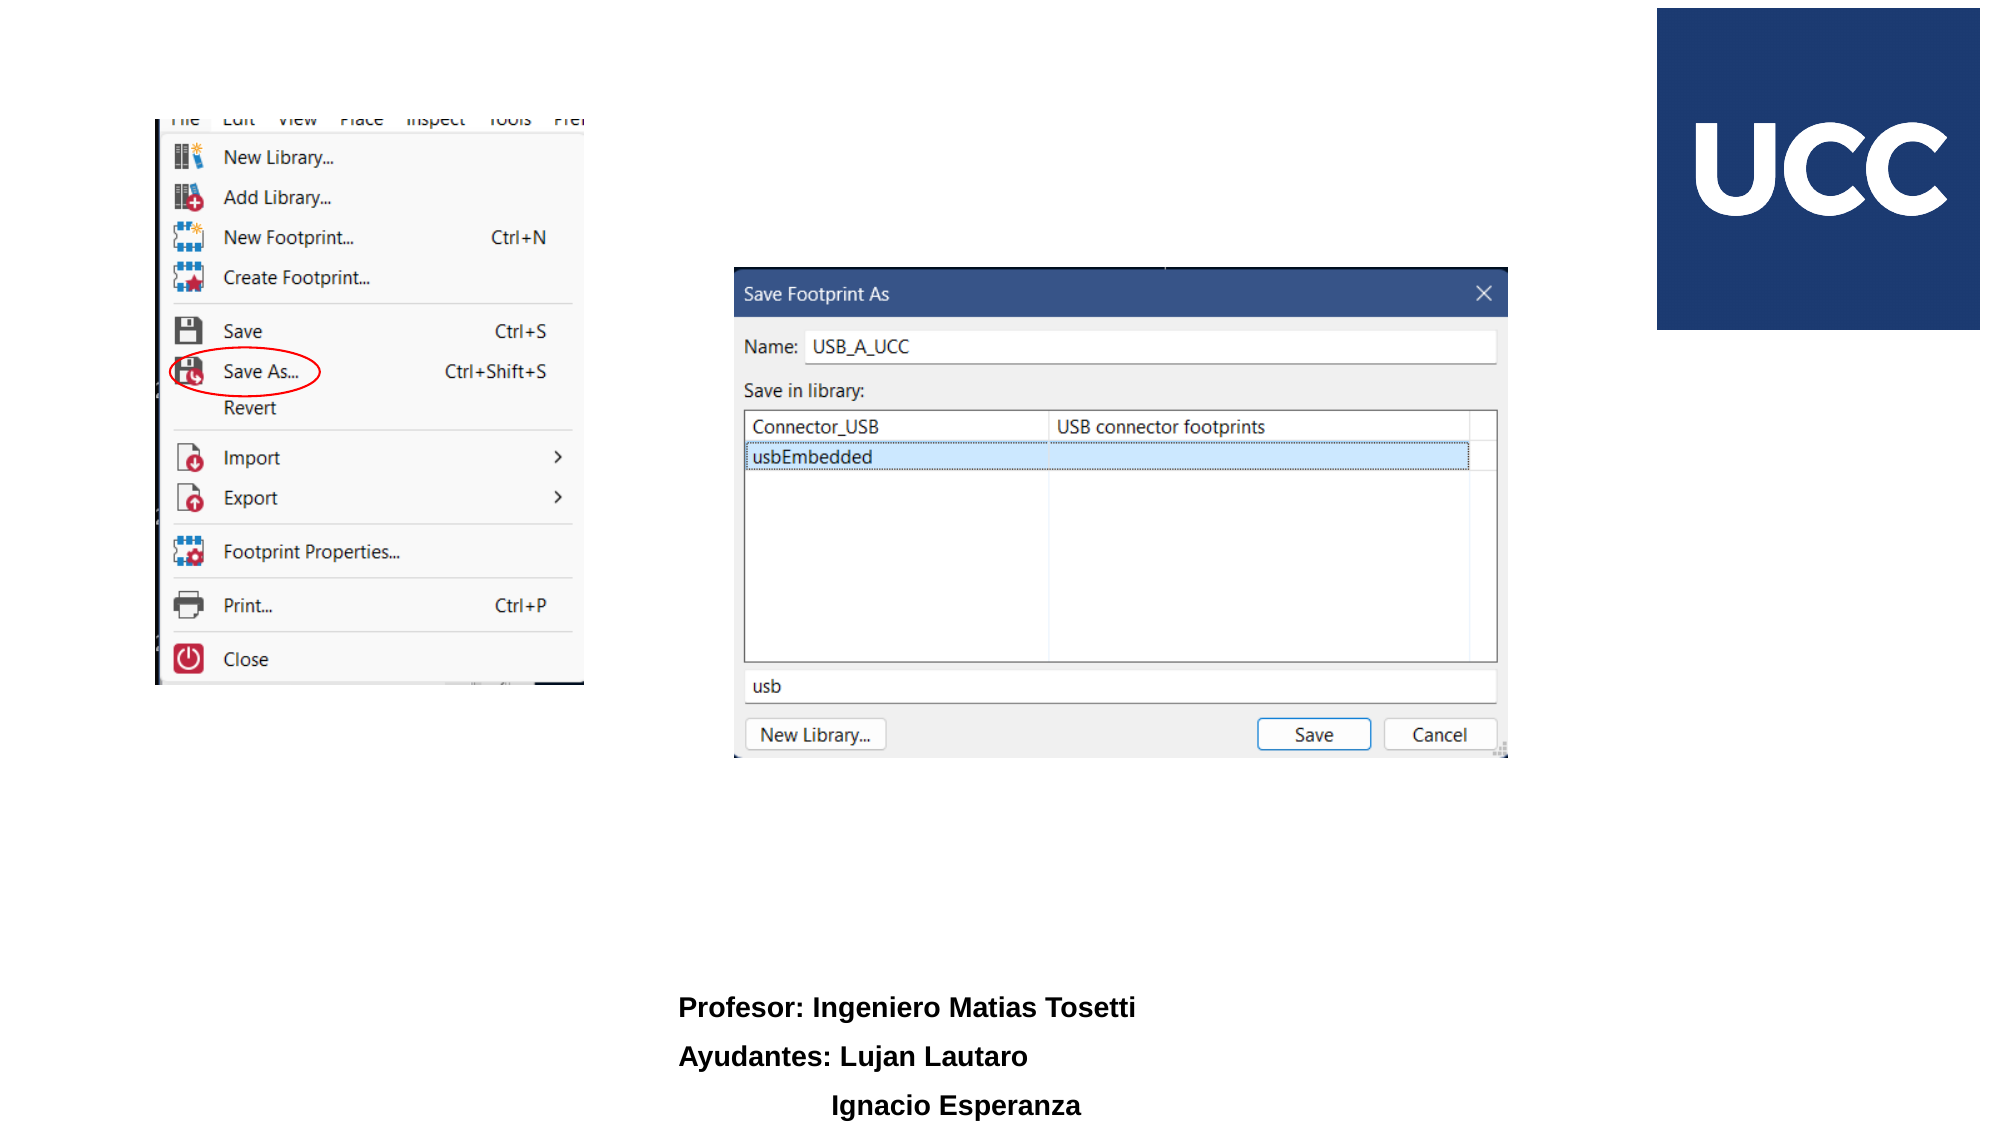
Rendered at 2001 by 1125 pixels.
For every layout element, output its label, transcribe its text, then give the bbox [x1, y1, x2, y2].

text_box Profesor: Ingeniero Matias Tosetti Ayudantes: Lujan Lautaro Ignacio Esperanza [663, 985, 1445, 1125]
picture [734, 266, 1508, 758]
picture [154, 118, 585, 685]
picture [1657, 7, 1980, 331]
